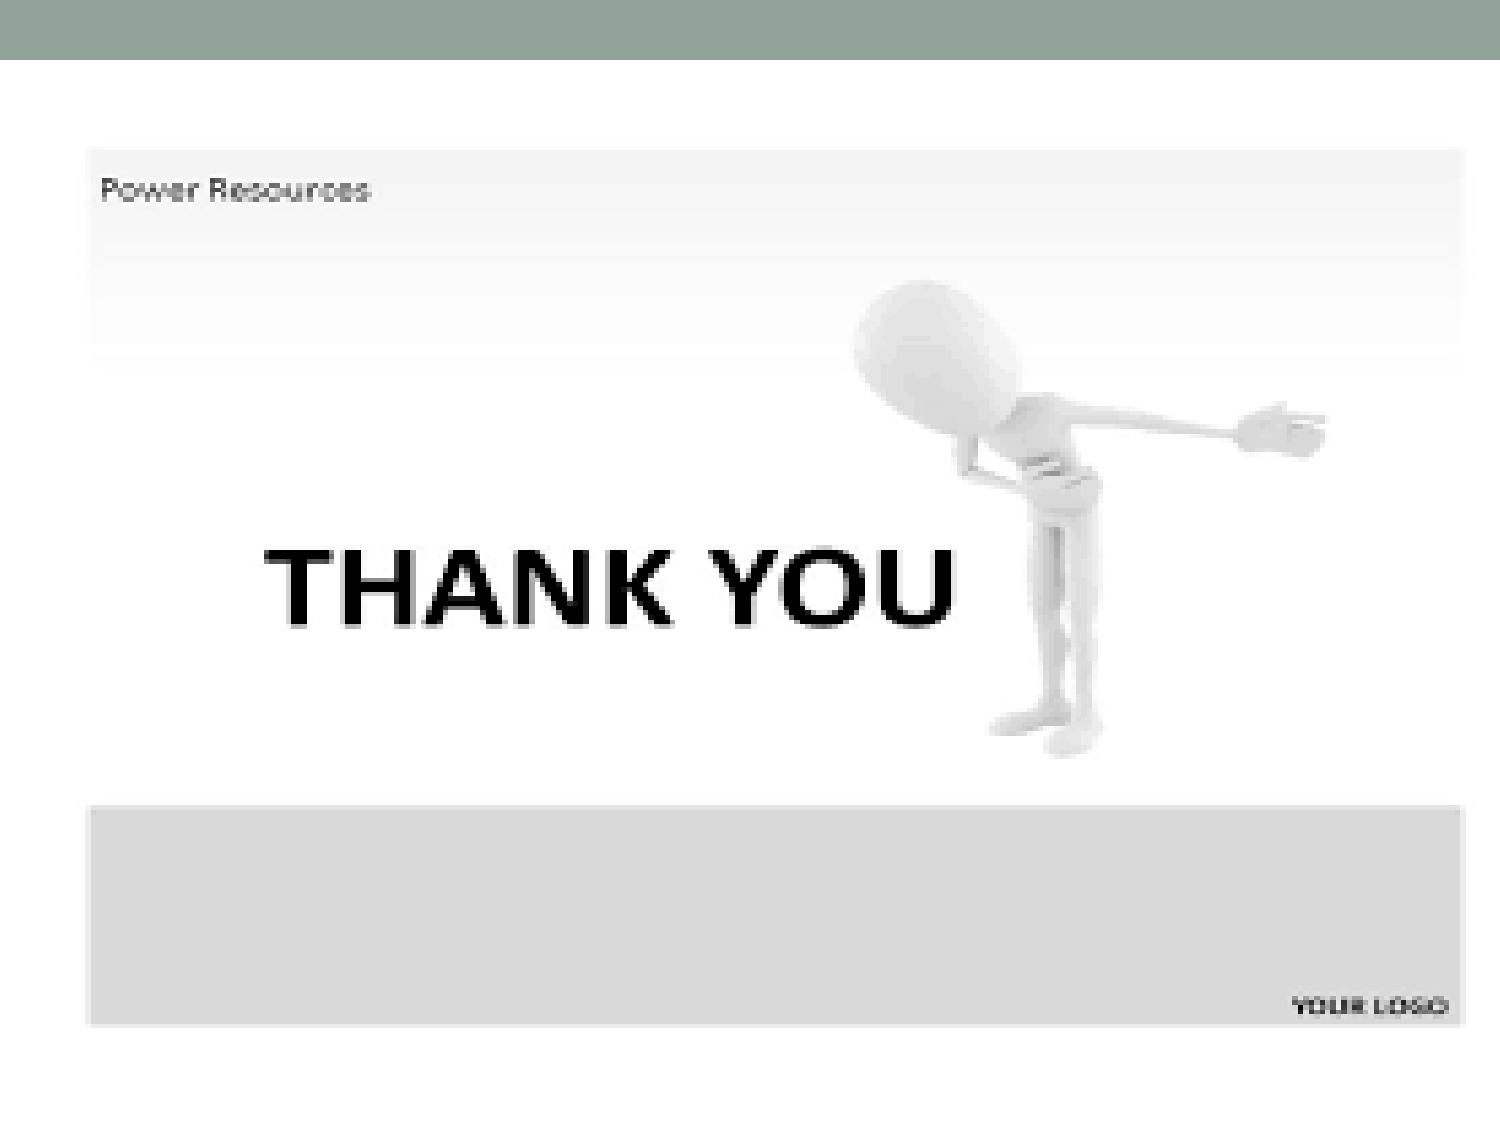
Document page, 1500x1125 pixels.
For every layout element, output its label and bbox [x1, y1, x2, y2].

picture [74, 137, 1477, 1038]
